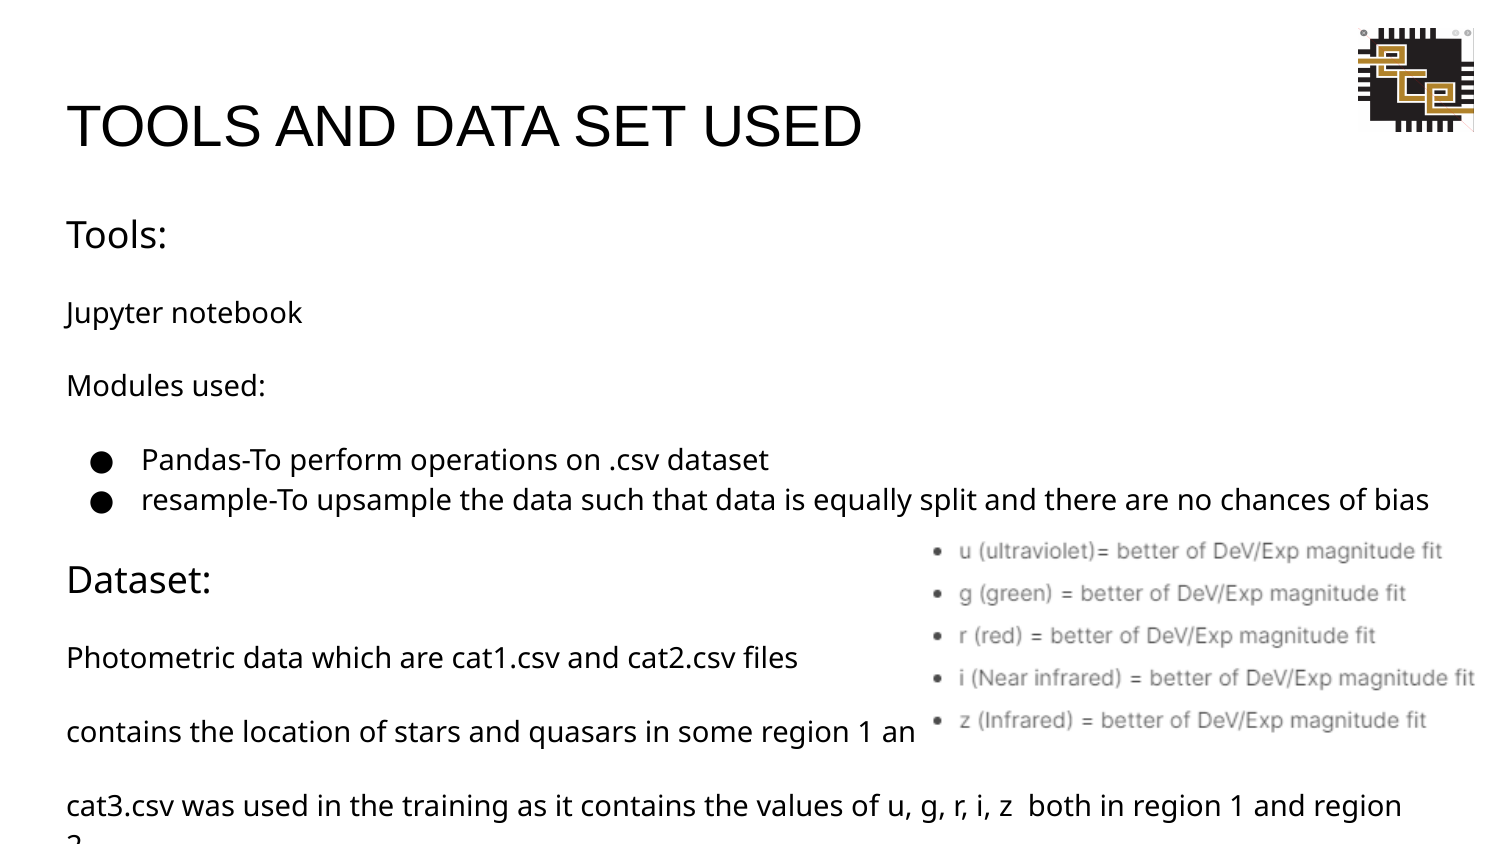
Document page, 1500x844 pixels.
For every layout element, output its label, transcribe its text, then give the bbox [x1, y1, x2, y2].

picture [1358, 28, 1475, 132]
list Tools: Jupyter notebook Modules used: Pandas-To perform operations on .csv dataset resample-To upsample the data such that data is equally split and there are no chances of bias Dataset: Photometric data which are cat1.csv and cat2.csv files contains the location of stars and quasars in some region 1 and 2. cat3.csv was used in the training as it contains the values of u, g, r, i, z both in region 1 and region 2. [51, 189, 1449, 750]
title TOOLS AND DATA SET USED [51, 72, 1449, 167]
picture [915, 528, 1500, 750]
